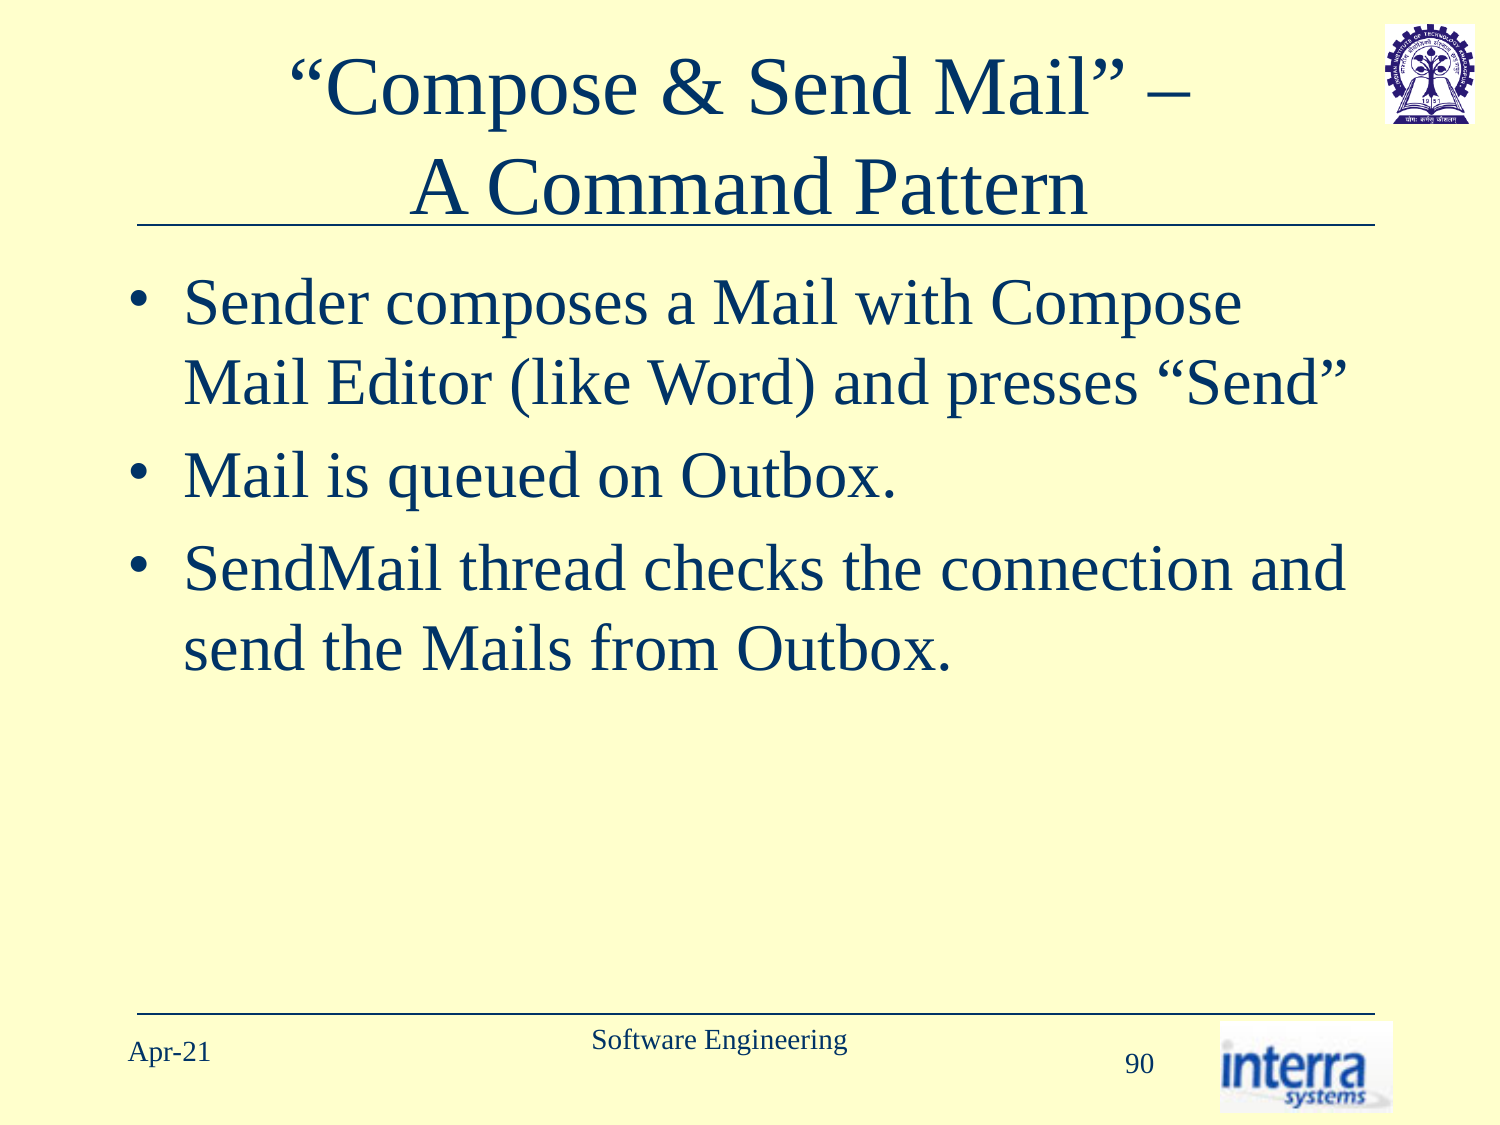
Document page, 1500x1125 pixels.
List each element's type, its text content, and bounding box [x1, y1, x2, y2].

list Sender composes a Mail with Compose Mail Editor (like Word) and presses “Send” Mail is queued on Outbox. SendMail thread checks the connection and send the Mails from Outbox. [112, 249, 1388, 799]
picture [1385, 24, 1475, 37]
picture [1220, 1021, 1393, 1113]
text_box Apr-21 [112, 1024, 307, 1100]
text_box Software Engineering [349, 1013, 1090, 1125]
title “Compose & Send Mail” – A Command Pattern [0, 37, 1500, 225]
